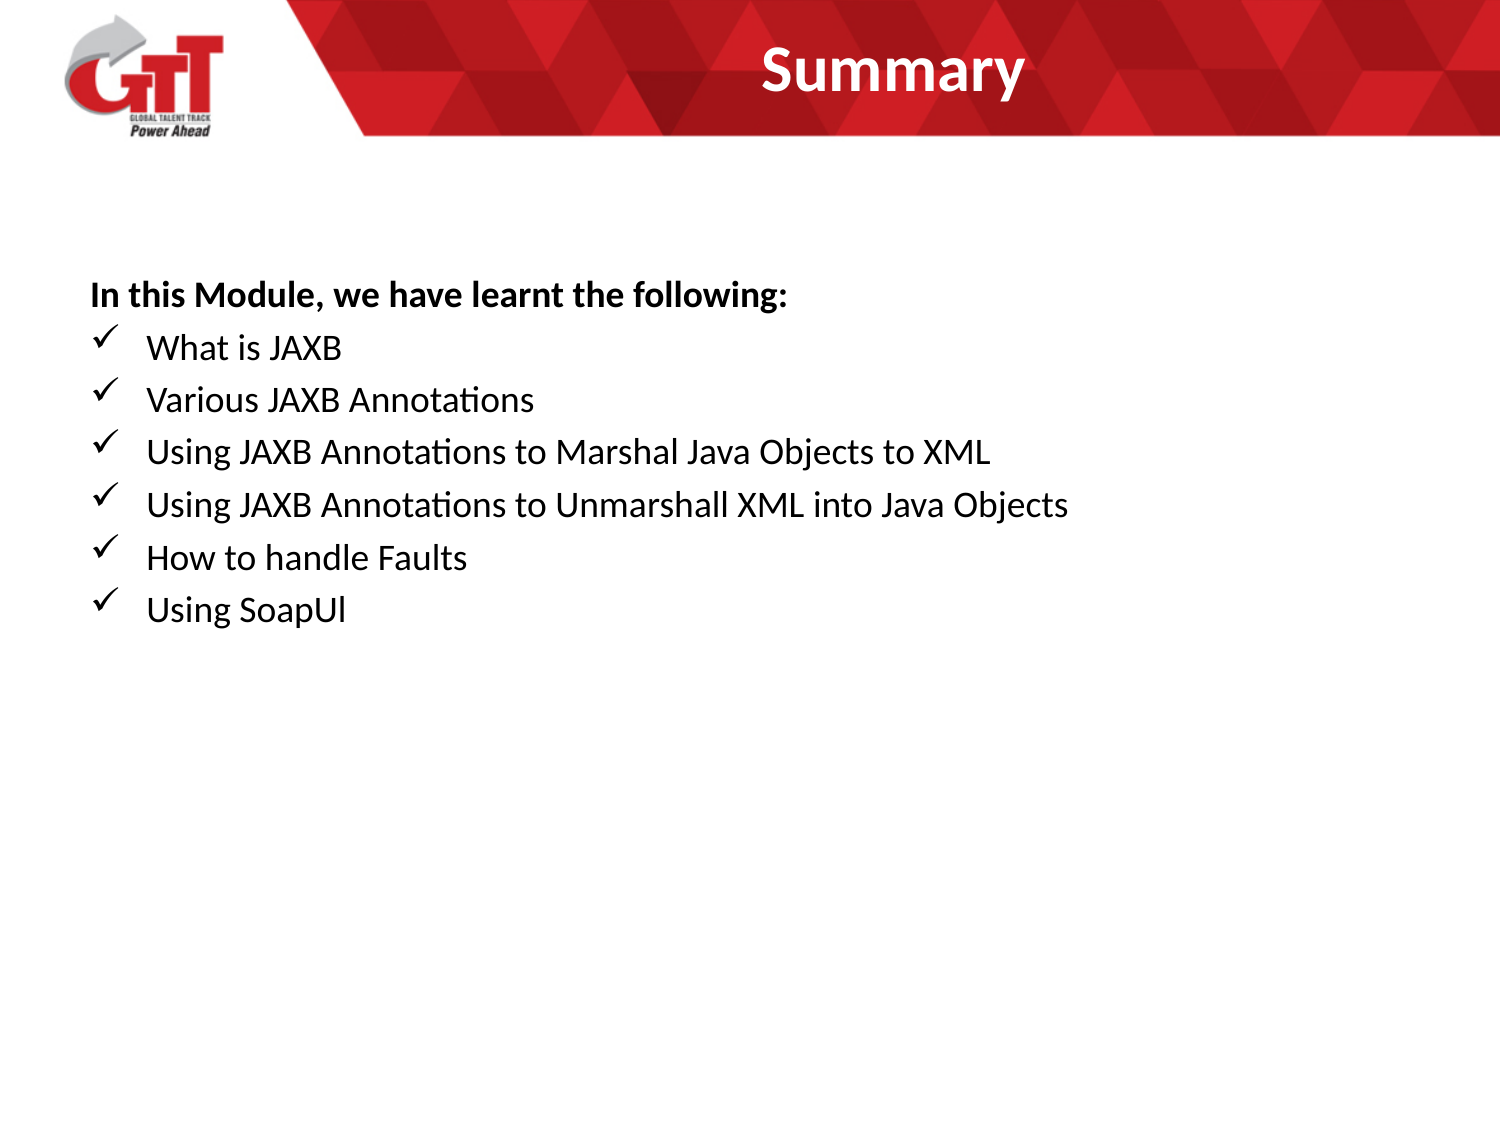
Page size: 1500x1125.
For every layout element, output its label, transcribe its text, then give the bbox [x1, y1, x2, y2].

list In this Module, we have learnt the following: What is JAXB Various JAXB Annotations Using JAXB Annotations to Marshal Java Objects to XML Using JAXB Annotations to Unmarshall XML into Java Objects How to handle Faults Using SoapUl [75, 262, 1425, 1005]
title Summary [324, 12, 1463, 118]
picture [0, 0, 1500, 1125]
